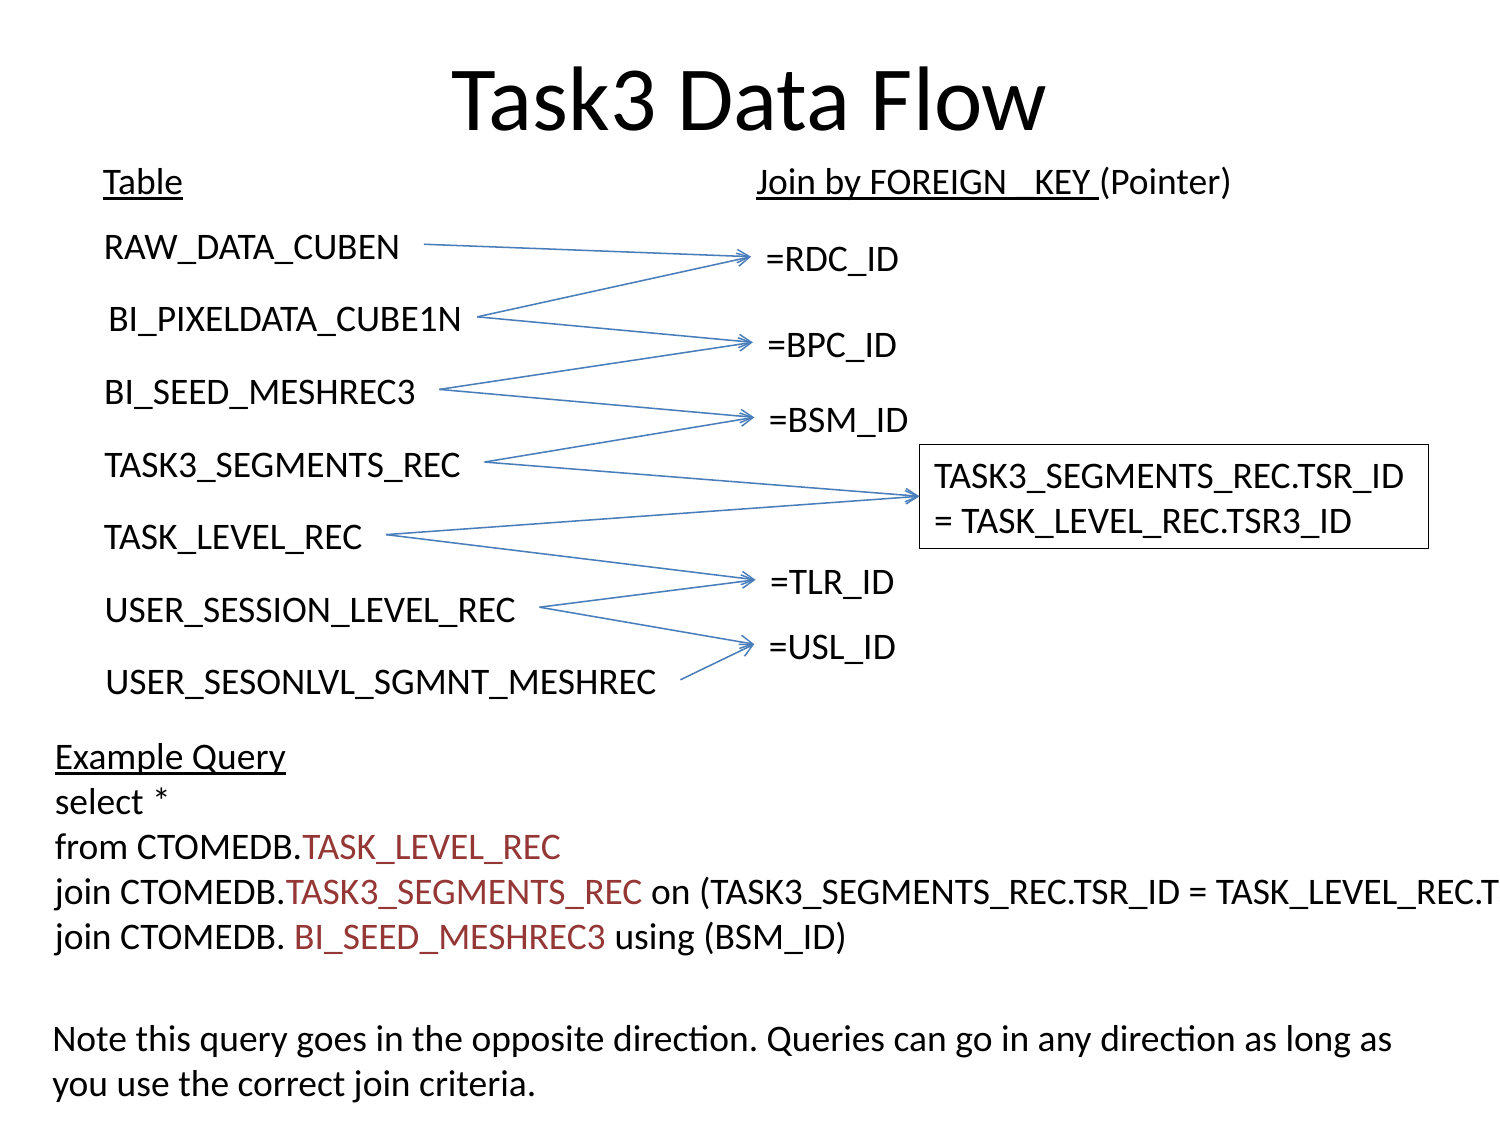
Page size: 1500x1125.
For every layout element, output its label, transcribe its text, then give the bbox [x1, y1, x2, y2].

text_box Example Query select * from CTOMEDB.TASK_LEVEL_REC join CTOMEDB.TASK3_SEGMENTS_REC on (TASK3_SEGMENTS_REC.TSR_ID = TASK_LEVEL_REC.TSR3_ID) join CTOMEDB. BI_SEED_MESHREC3 using (BSM_ID) [41, 724, 1500, 965]
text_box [87, 149, 1436, 711]
text_box Note this query goes in the opposite direction. Queries can go in any direction as long as you use the correct join criteria. [37, 1006, 1463, 1112]
title Task3 Data Flow [75, 0, 1425, 188]
